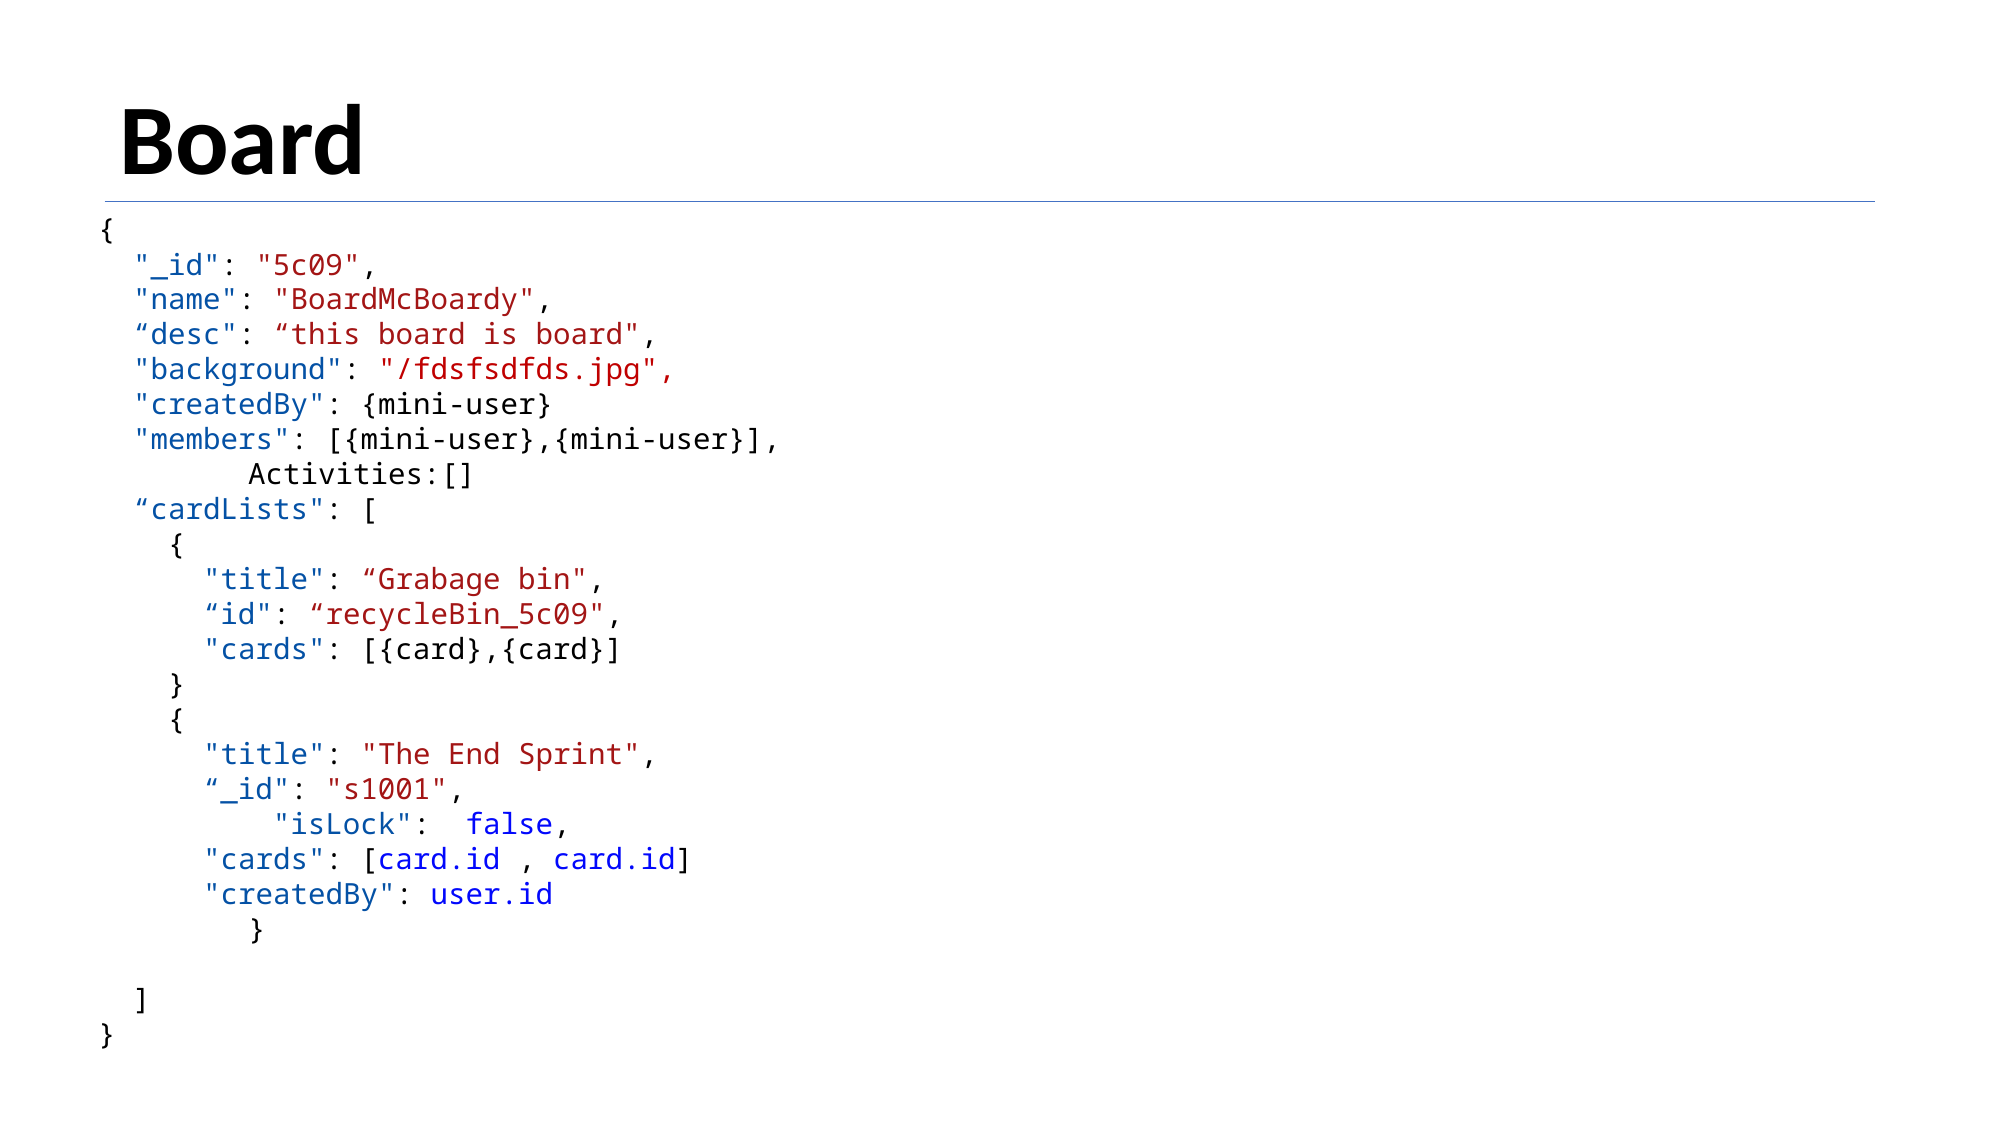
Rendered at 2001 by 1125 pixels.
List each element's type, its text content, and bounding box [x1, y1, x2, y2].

text_box { "_id": "5c09", "name": "BoardMcBoardy", “desc": “this board is board", "background": "/fdsfsdfds.jpg", "createdBy": {mini-user} "members": [{mini-user},{mini-user}], Activities:[] “cardLists": [ { "title": “Grabage bin", “id": “recycleBin_5c09", "cards": [{card},{card}] } { "title": "The End Sprint", “_id": "s1001", "isLock": false, "cards": [card.id , card.id] "createdBy": user.id } ] } [83, 203, 1584, 1058]
text_box Board [104, 67, 1875, 201]
